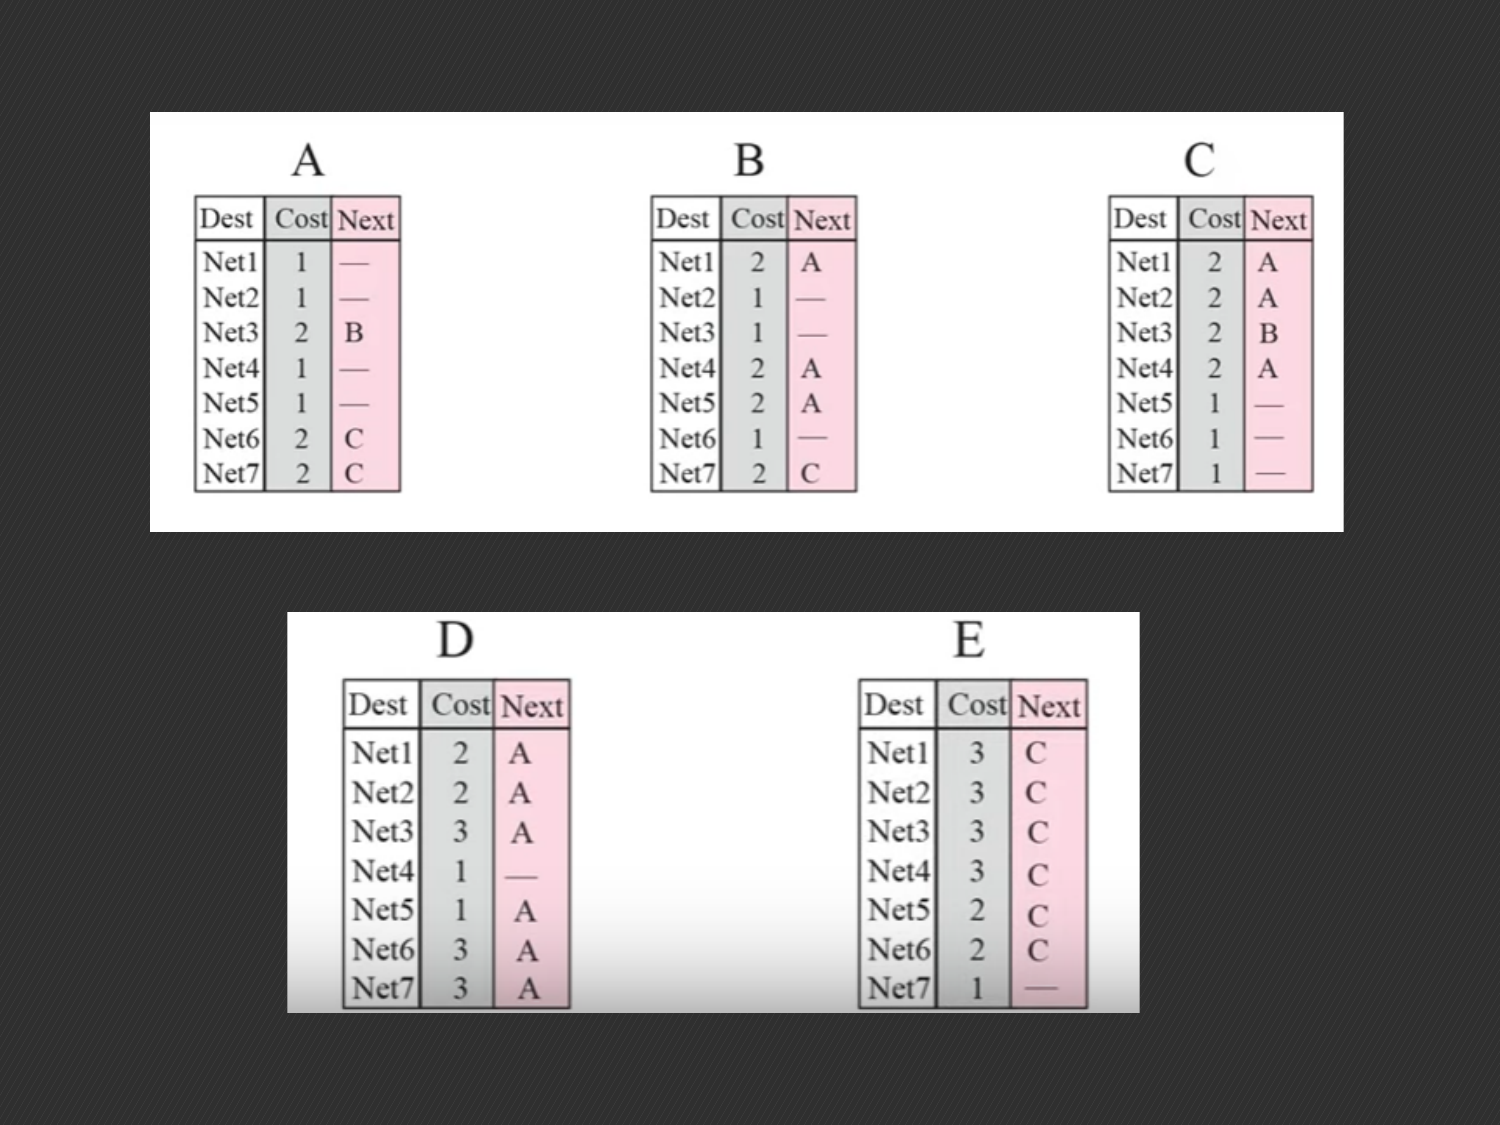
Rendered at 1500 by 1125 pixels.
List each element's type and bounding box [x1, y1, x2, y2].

picture [287, 612, 1140, 1013]
picture [149, 112, 1344, 532]
